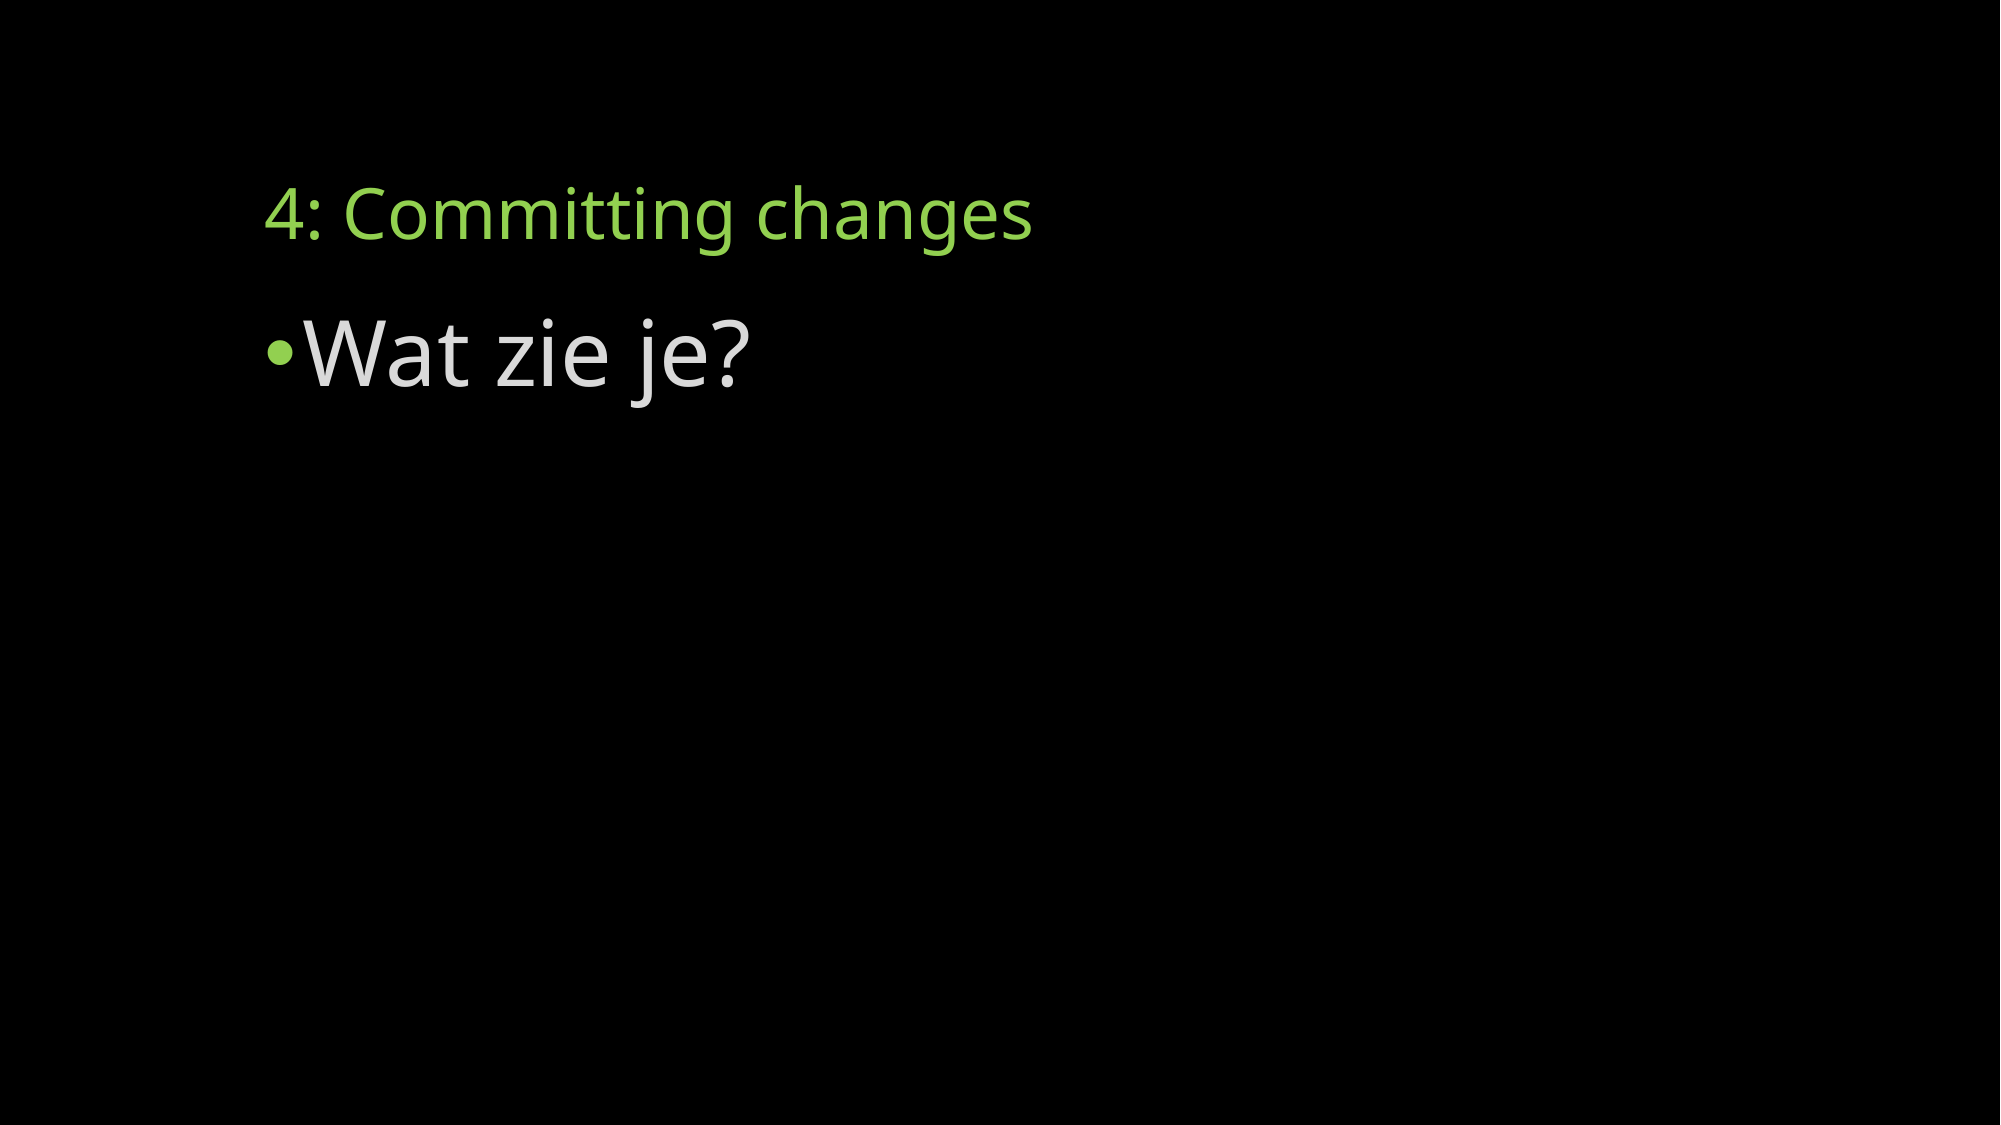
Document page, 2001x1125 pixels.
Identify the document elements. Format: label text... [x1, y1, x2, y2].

title 4: Committing changes [249, 75, 1750, 263]
list Wat zie je? [249, 299, 1750, 1000]
